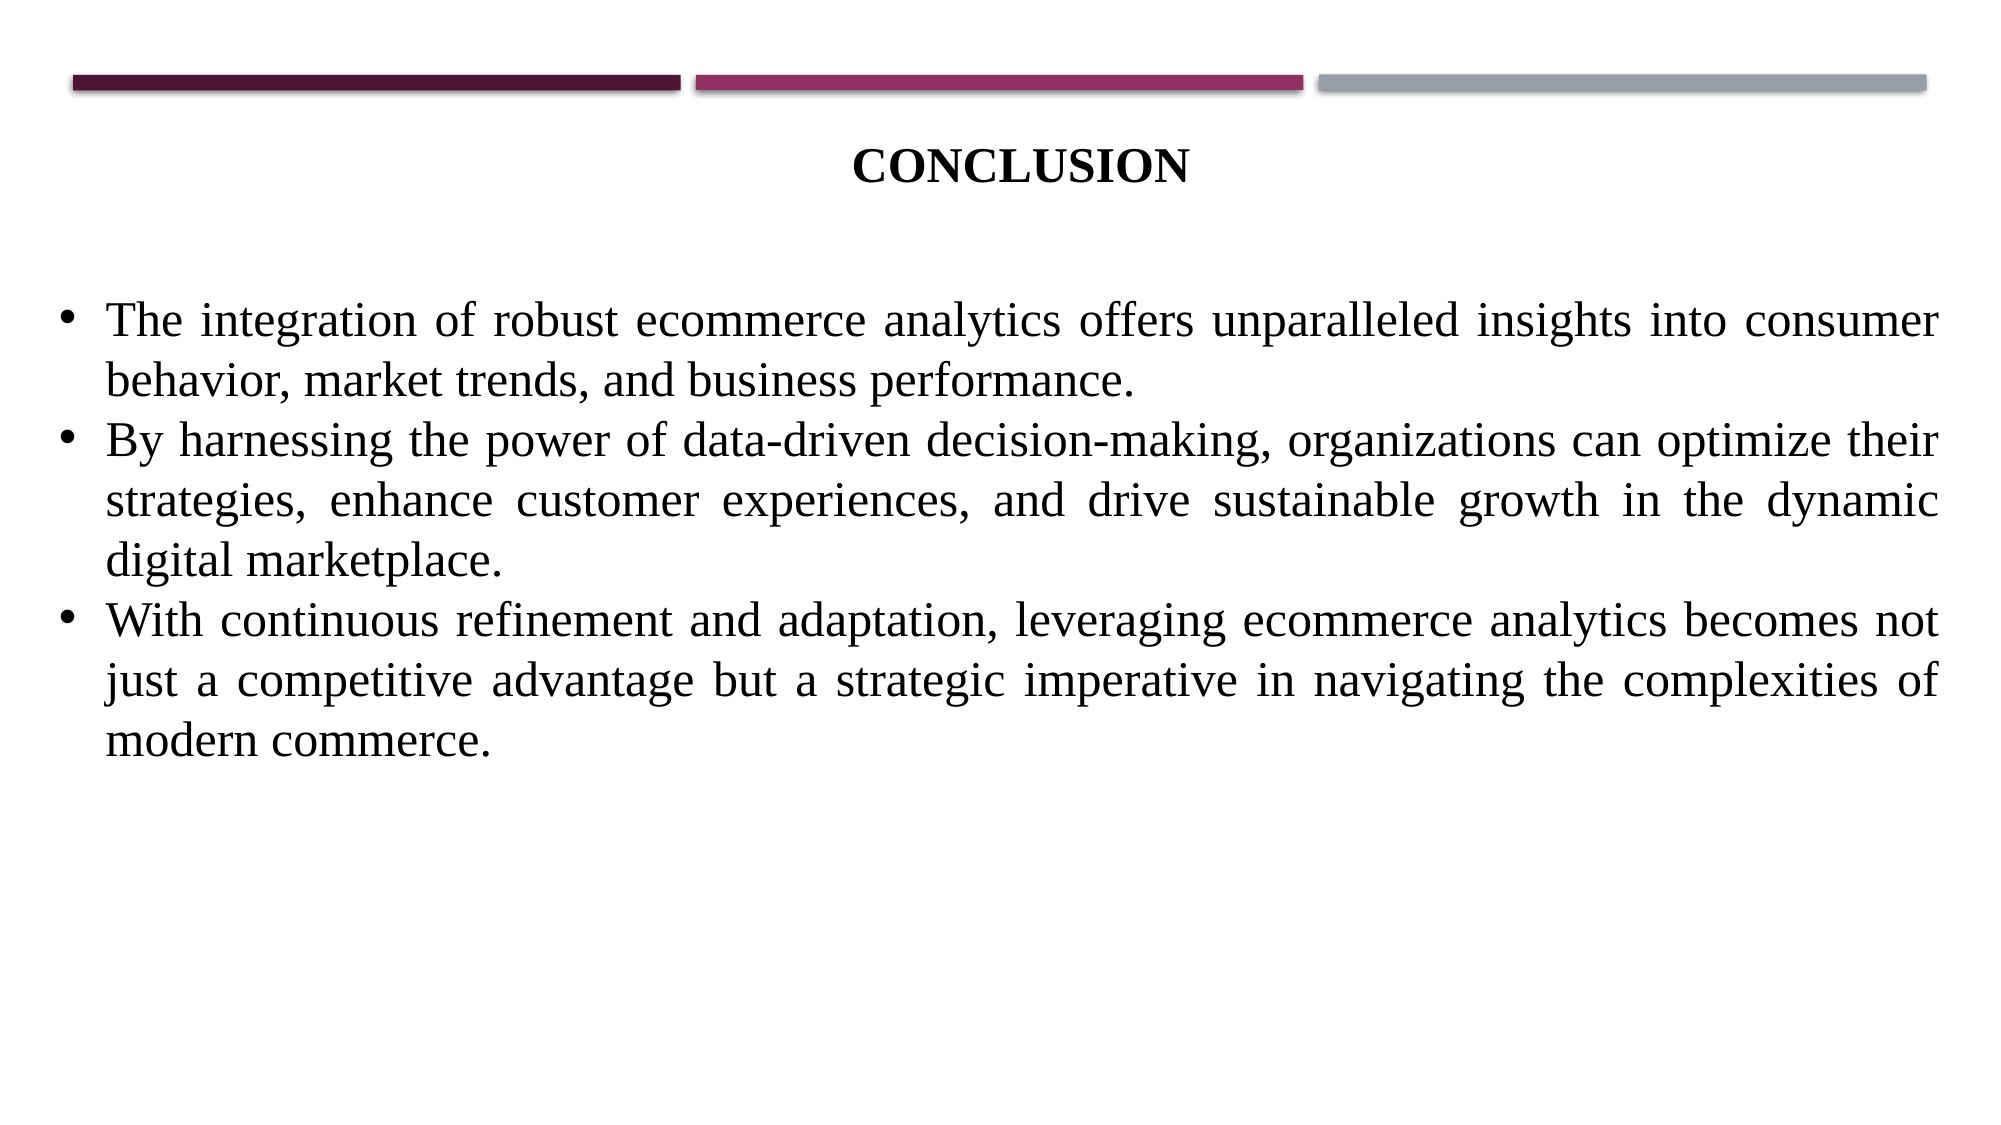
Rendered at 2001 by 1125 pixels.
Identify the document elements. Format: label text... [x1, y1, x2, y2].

text_box The integration of robust ecommerce analytics offers unparalleled insights into consumer behavior, market trends, and business performance. By harnessing the power of data-driven decision-making, organizations can optimize their strategies, enhance customer experiences, and drive sustainable growth in the dynamic digital marketplace. With continuous refinement and adaptation, leveraging ecommerce analytics becomes not just a competitive advantage but a strategic imperative in navigating the complexities of modern commerce. [44, 279, 1956, 774]
text_box CONCLUSION [111, 125, 1931, 201]
